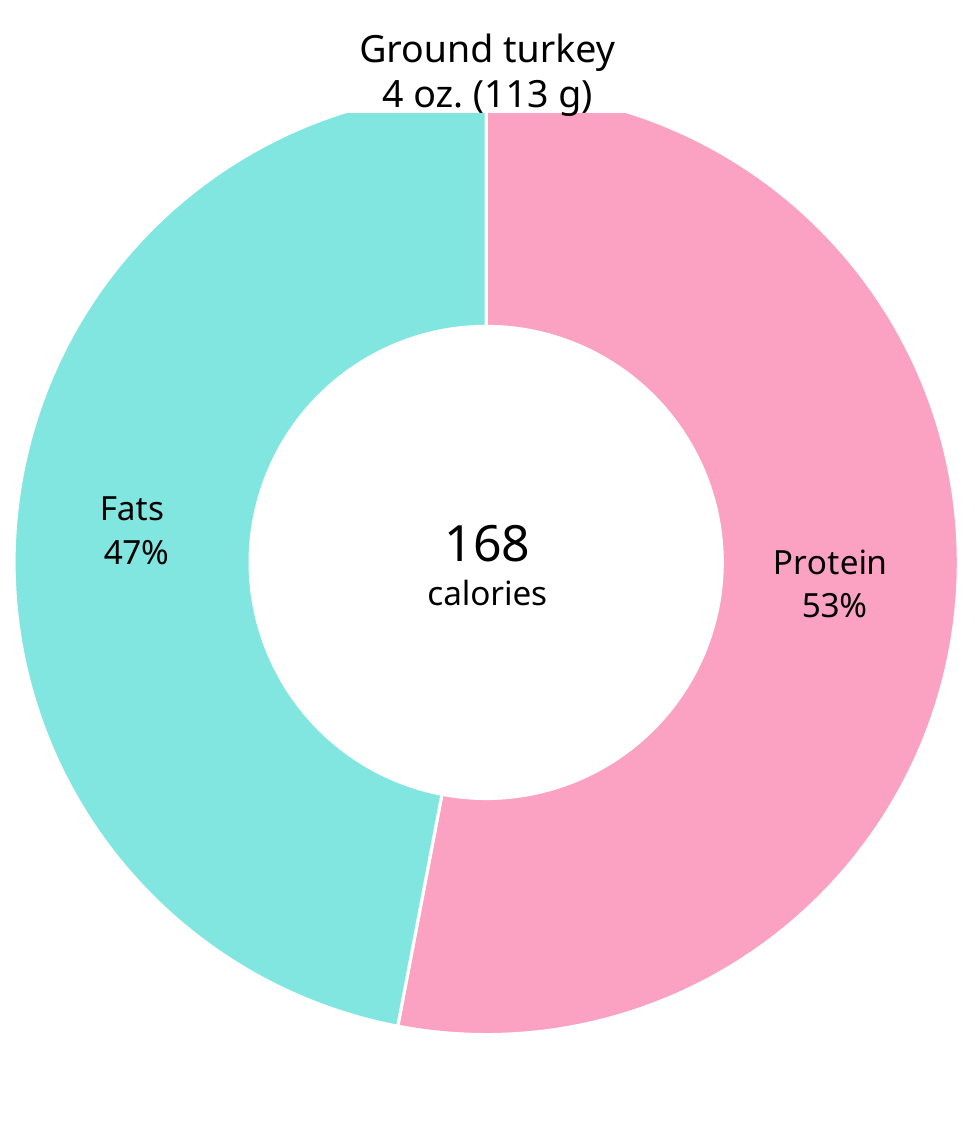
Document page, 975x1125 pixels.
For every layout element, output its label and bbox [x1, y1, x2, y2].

text_box [0, 0, 975, 1125]
